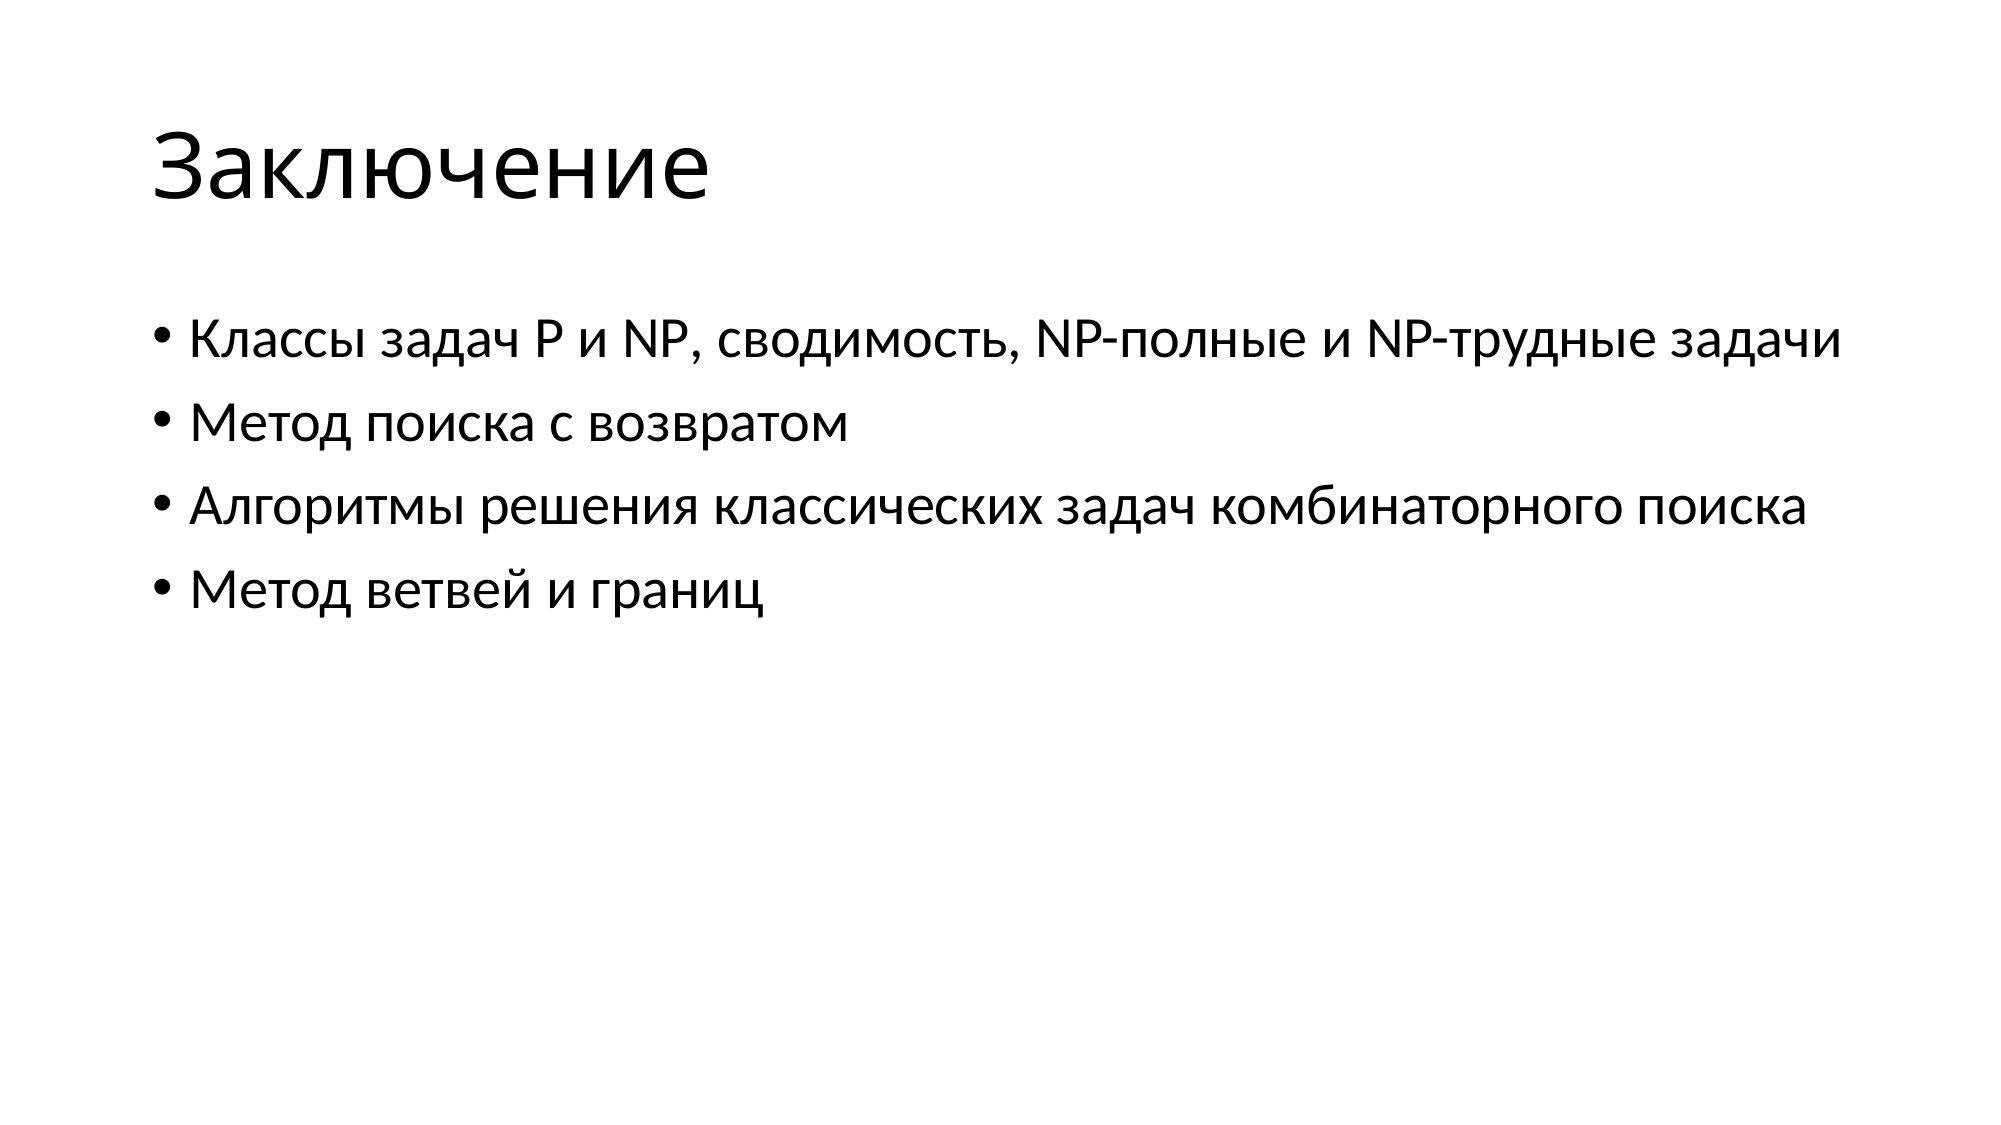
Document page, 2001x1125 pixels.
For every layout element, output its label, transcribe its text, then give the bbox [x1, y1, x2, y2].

title Заключение [137, 59, 1863, 278]
list Классы задач P и NP, сводимость, NP-полные и NP-трудные задачи Метод поиска с возвратом Алгоритмы решения классических задач комбинаторного поиска Метод ветвей и границ [137, 299, 1863, 1014]
